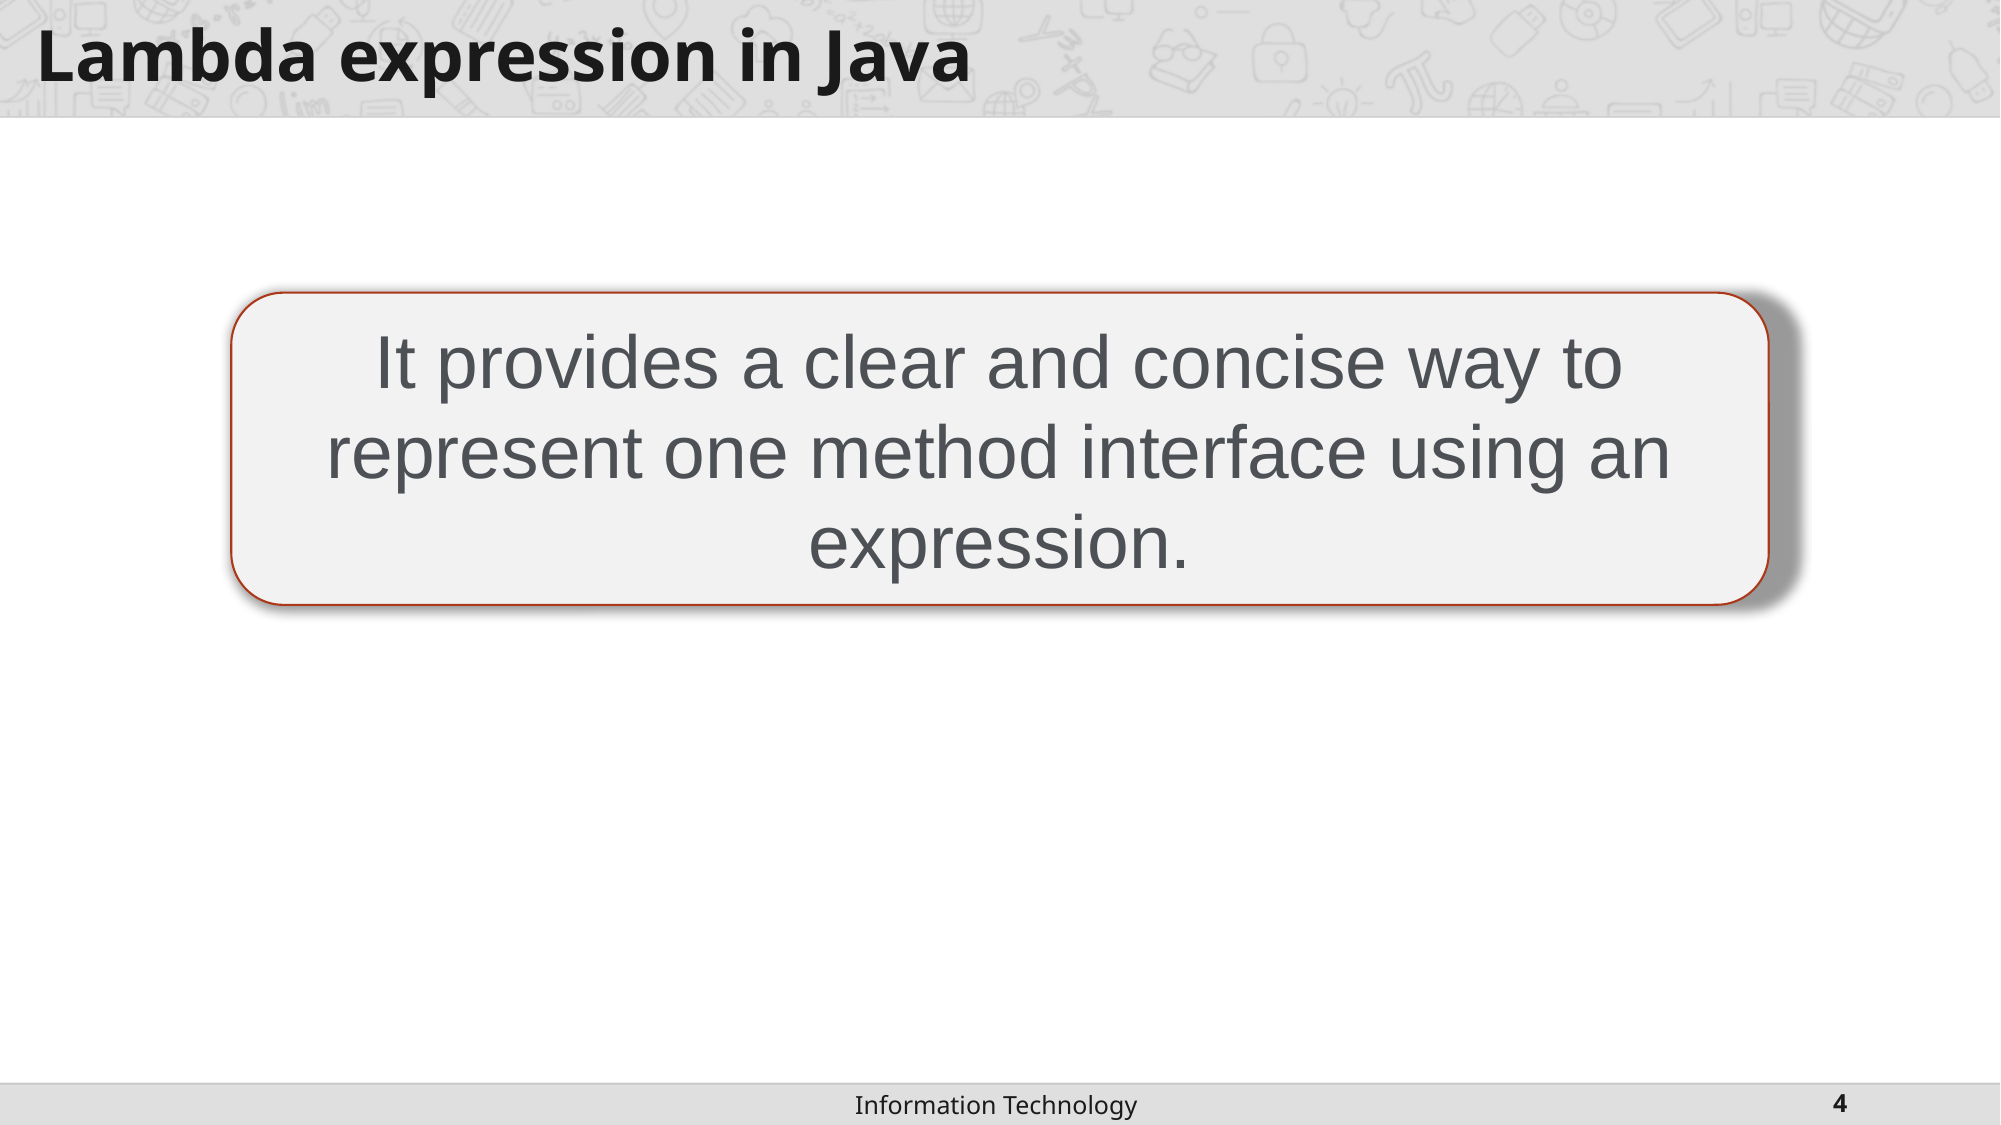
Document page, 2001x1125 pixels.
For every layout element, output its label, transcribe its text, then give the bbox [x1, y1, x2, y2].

title Lambda expression in Java [0, 0, 2000, 117]
text_box It provides a clear and concise way to represent one method interface using an expression. [230, 291, 1770, 606]
